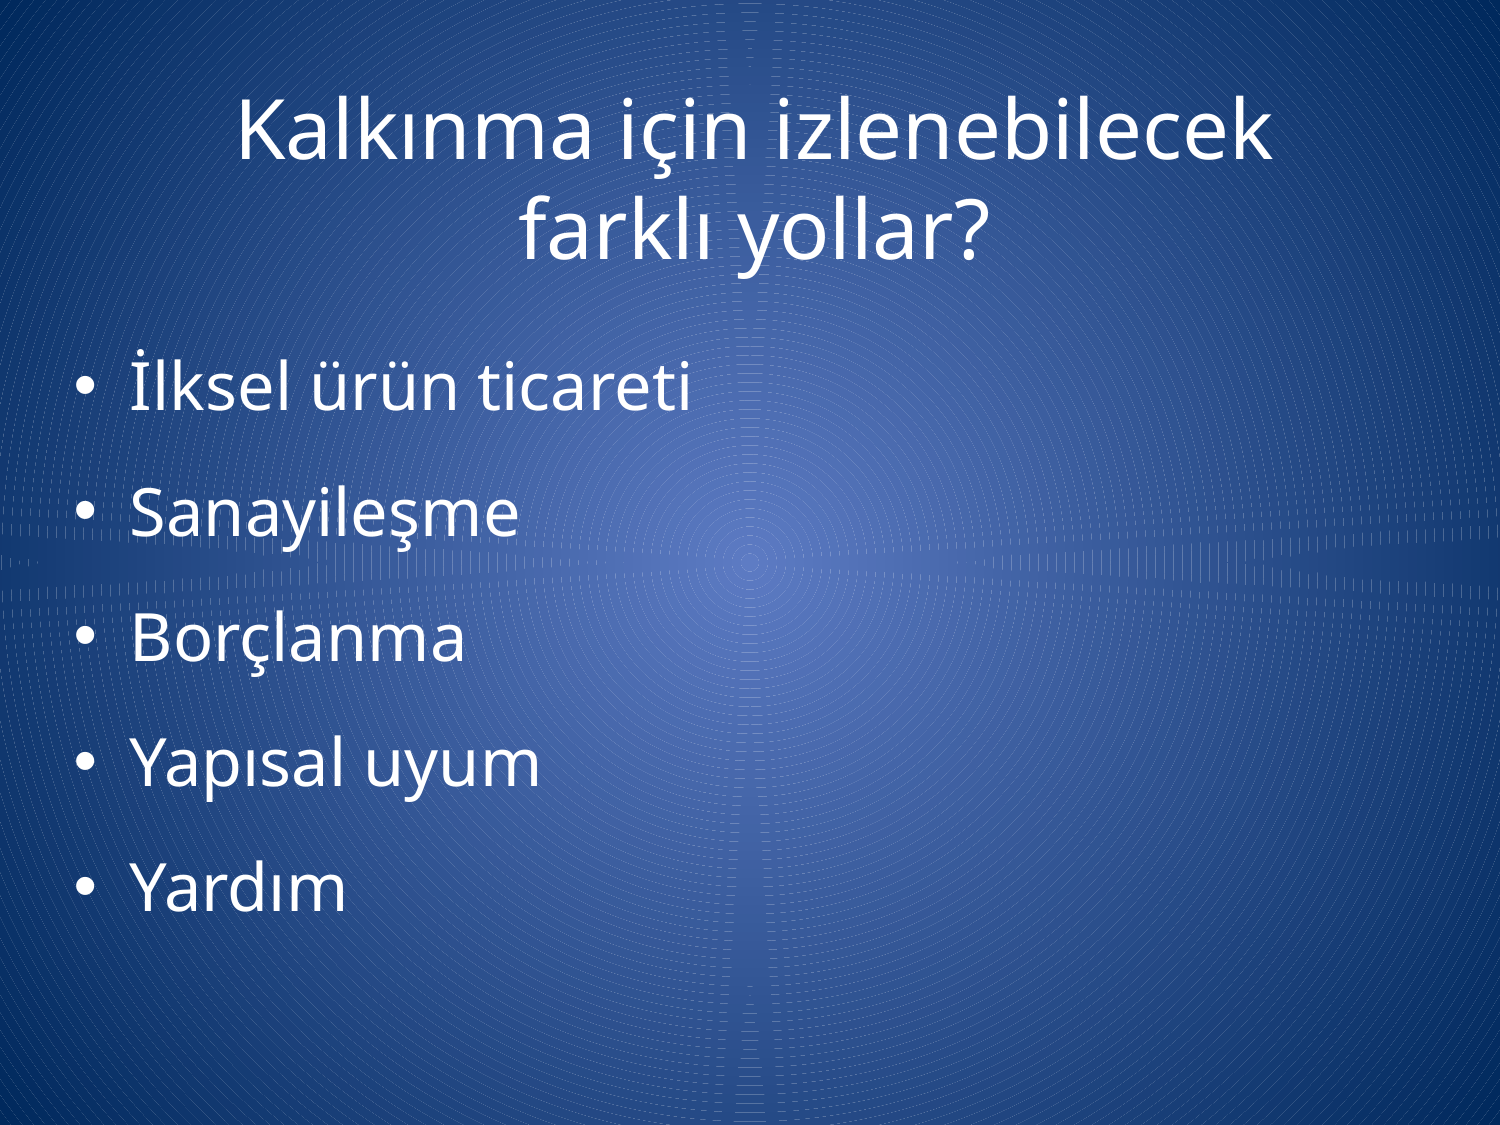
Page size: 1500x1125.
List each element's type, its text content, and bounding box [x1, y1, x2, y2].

title Kalkınma için izlenebilecek farklı yollar? [116, 81, 1393, 270]
list İlksel ürün ticareti Sanayileşme Borçlanma Yapısal uyum Yardım [58, 304, 1334, 980]
